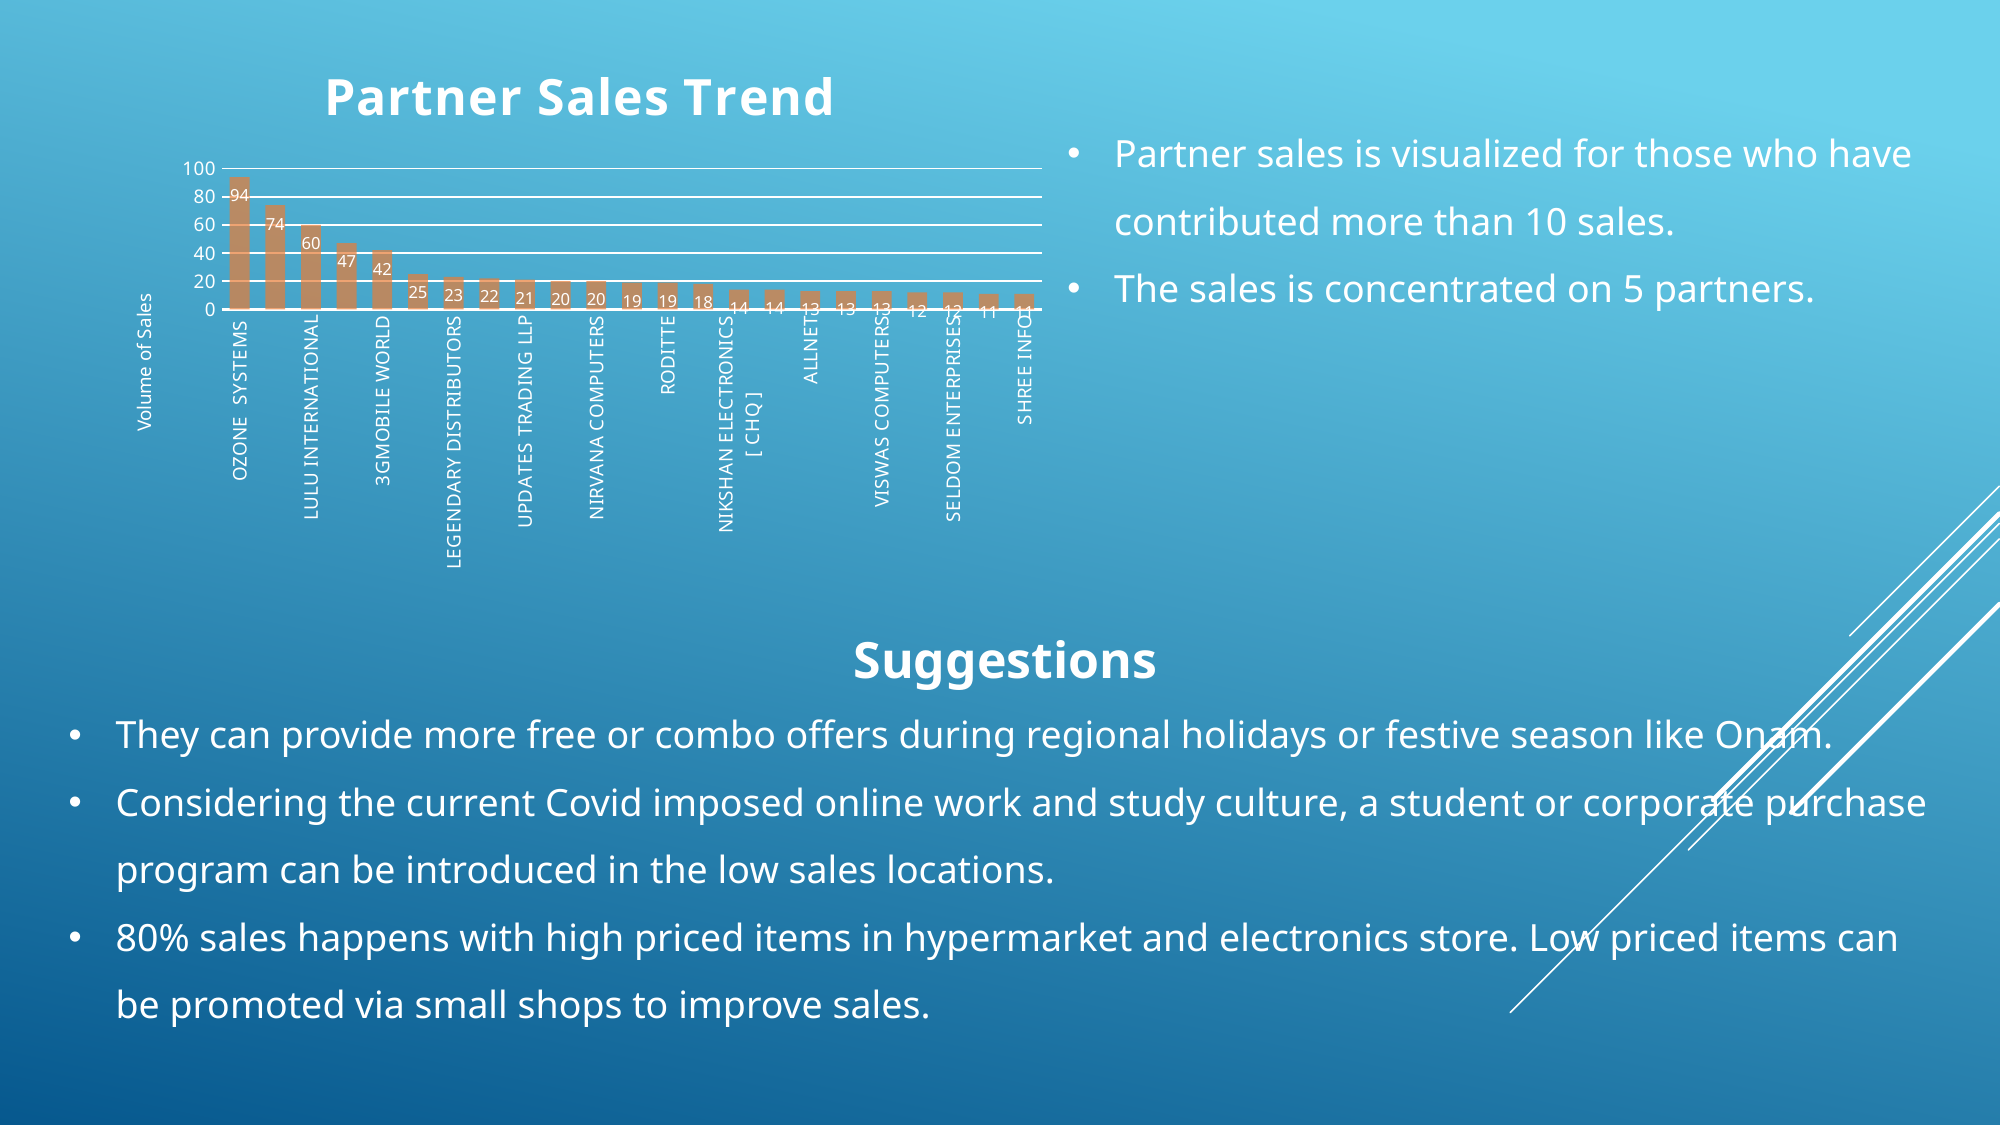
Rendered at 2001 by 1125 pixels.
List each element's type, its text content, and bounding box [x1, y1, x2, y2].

text_box Partner sales is visualized for those who have contributed more than 10 sales. The sales is concentrated on 5 partners. [1062, 100, 1937, 318]
chart [98, 27, 1062, 581]
text_box Suggestions They can provide more free or combo offers during regional holidays or festive season like Onam. Considering the current Covid imposed online work and study culture, a student or corporate purchase program can be introduced in the low sales locations. 80% sales happens with high priced items in hypermarket and electronics store. Low priced items can be promoted via small shops to improve sales. [53, 591, 1957, 1102]
